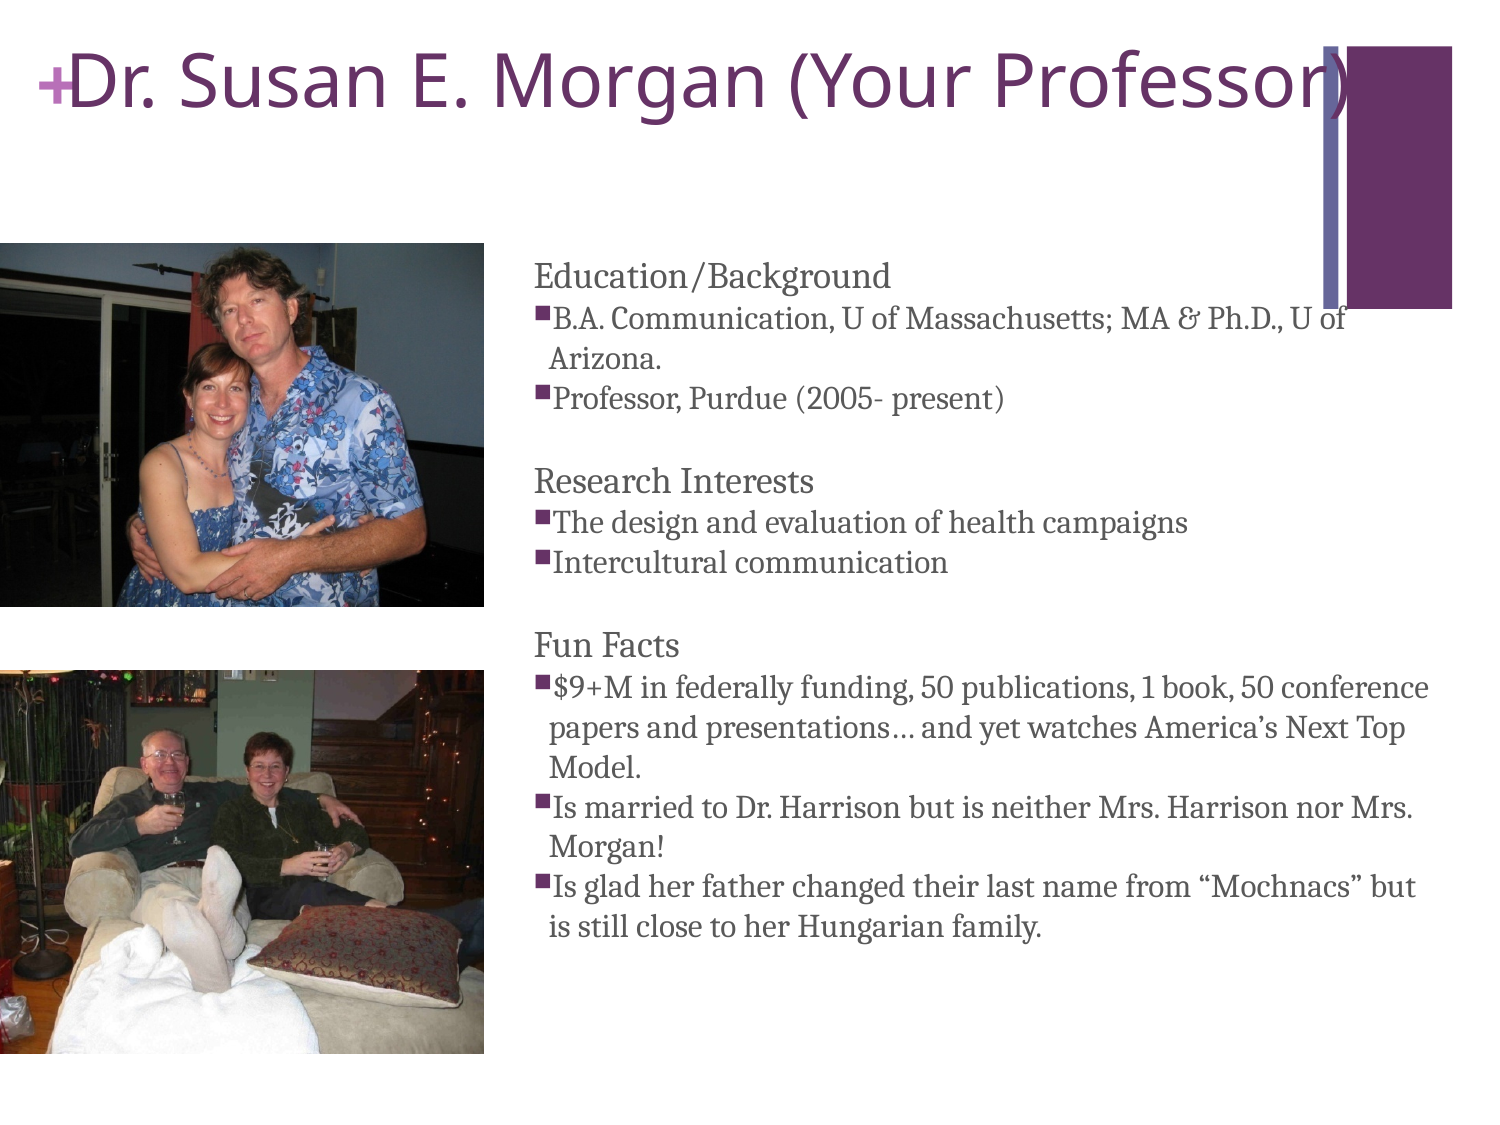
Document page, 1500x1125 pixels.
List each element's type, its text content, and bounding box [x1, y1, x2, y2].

list Education/Background B.A. Communication, U of Massachusetts; MA & Ph.D., U of Arizona. Professor, Purdue (2005- present) Research Interests The design and evaluation of health campaigns Intercultural communication Fun Facts $9+M in federally funding, 50 publications, 1 book, 50 conference papers and presentations… and yet watches America’s Next Top Model. Is married to Dr. Harrison but is neither Mrs. Harrison nor Mrs. Morgan! Is glad her father changed their last name from “Mochnacs” but is still close to her Hungarian family. [518, 243, 1450, 1082]
title Dr. Susan E. Morgan (Your Professor) [50, 24, 1450, 188]
picture [0, 243, 484, 607]
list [0, 670, 484, 1055]
